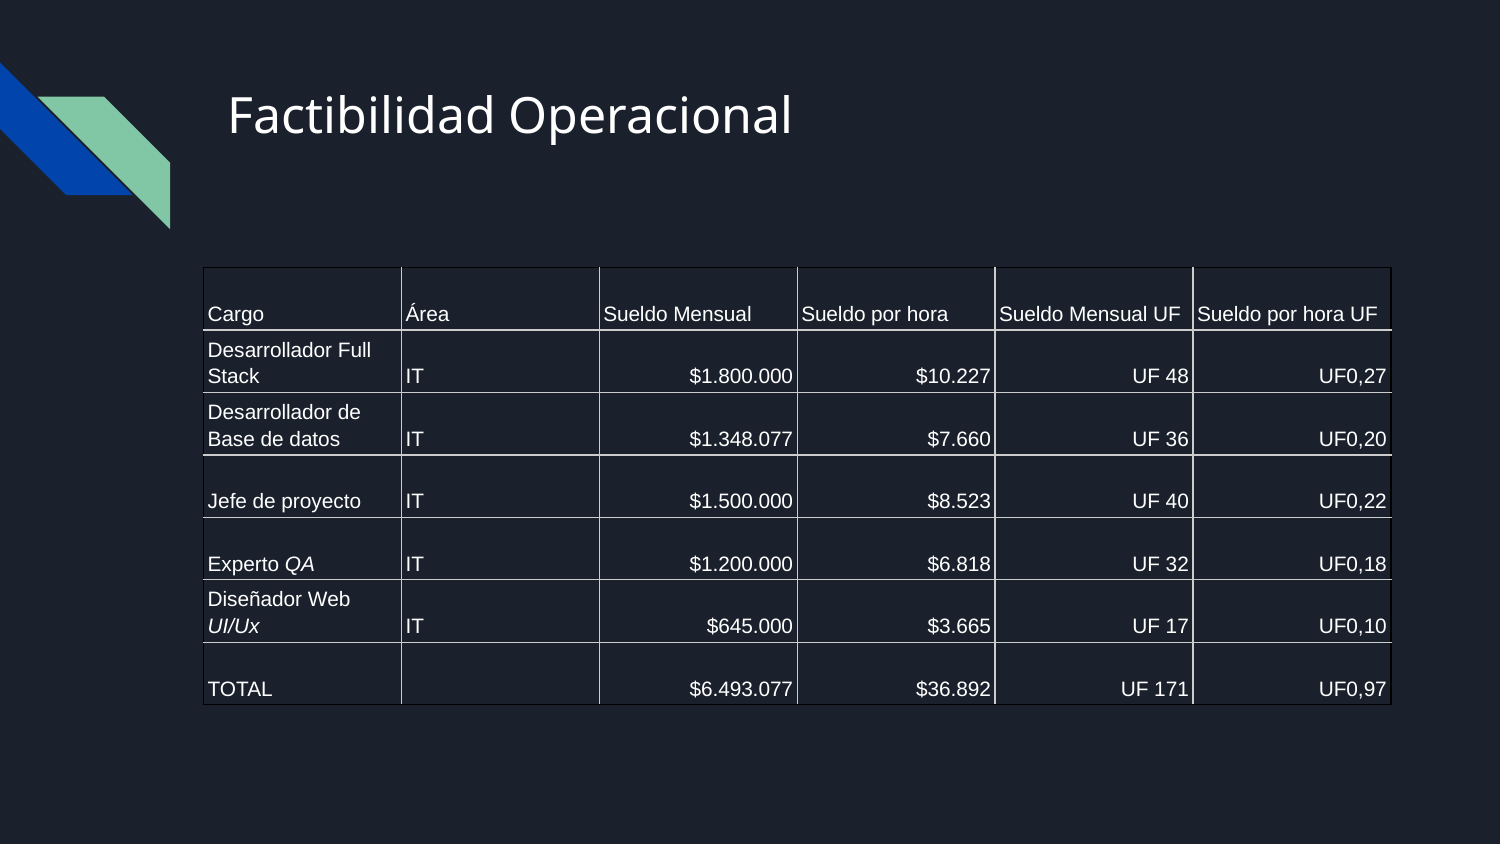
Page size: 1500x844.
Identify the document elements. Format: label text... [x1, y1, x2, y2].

table_cell $6.818 [798, 518, 994, 579]
table_cell $1.200.000 [600, 518, 797, 579]
table_cell IT [402, 580, 599, 642]
table_cell UF0,27 [1194, 331, 1390, 392]
table_header Sueldo por hora UF [1194, 268, 1390, 329]
table_header Área [402, 268, 599, 329]
table_cell IT [402, 518, 599, 579]
table_cell UF0,10 [1194, 580, 1390, 642]
table_cell UF 171 [996, 643, 1192, 704]
table_header Cargo [204, 268, 401, 329]
table_cell Experto QA [204, 518, 401, 579]
table_cell UF0,22 [1194, 456, 1390, 517]
table_cell IT [402, 393, 599, 454]
table_cell UF 32 [996, 518, 1192, 579]
table_cell $3.665 [798, 580, 994, 642]
table_cell $6.493.077 [600, 643, 797, 704]
table_header Sueldo Mensual [600, 268, 797, 329]
table_cell $7.660 [798, 393, 994, 454]
table_header Sueldo Mensual UF [996, 268, 1192, 329]
table_cell [402, 643, 599, 704]
table_cell $1.500.000 [600, 456, 797, 517]
table_header Sueldo por hora [798, 268, 994, 329]
table_cell $36.892 [798, 643, 994, 704]
table_cell Diseñador Web UI/Ux [204, 580, 401, 642]
table_cell UF 40 [996, 456, 1192, 517]
table_cell Jefe de proyecto [204, 456, 401, 517]
table_cell $645.000 [600, 580, 797, 642]
table_cell $8.523 [798, 456, 994, 517]
table_cell UF 48 [996, 331, 1192, 392]
table_cell IT [402, 331, 599, 392]
title Factibilidad Operacional [212, 64, 1368, 215]
table_cell UF 17 [996, 580, 1192, 642]
table_cell $1.348.077 [600, 393, 797, 454]
table_cell UF0,18 [1194, 518, 1390, 579]
table_cell UF0,97 [1194, 643, 1390, 704]
table_cell TOTAL [204, 643, 401, 704]
table_cell Desarrollador Full Stack [204, 331, 401, 392]
table_cell Desarrollador de Base de datos [204, 393, 401, 454]
table_cell $10.227 [798, 331, 994, 392]
table_cell UF0,20 [1194, 393, 1390, 454]
table_cell UF 36 [996, 393, 1192, 454]
table_cell $1.800.000 [600, 331, 797, 392]
table_cell IT [402, 456, 599, 517]
